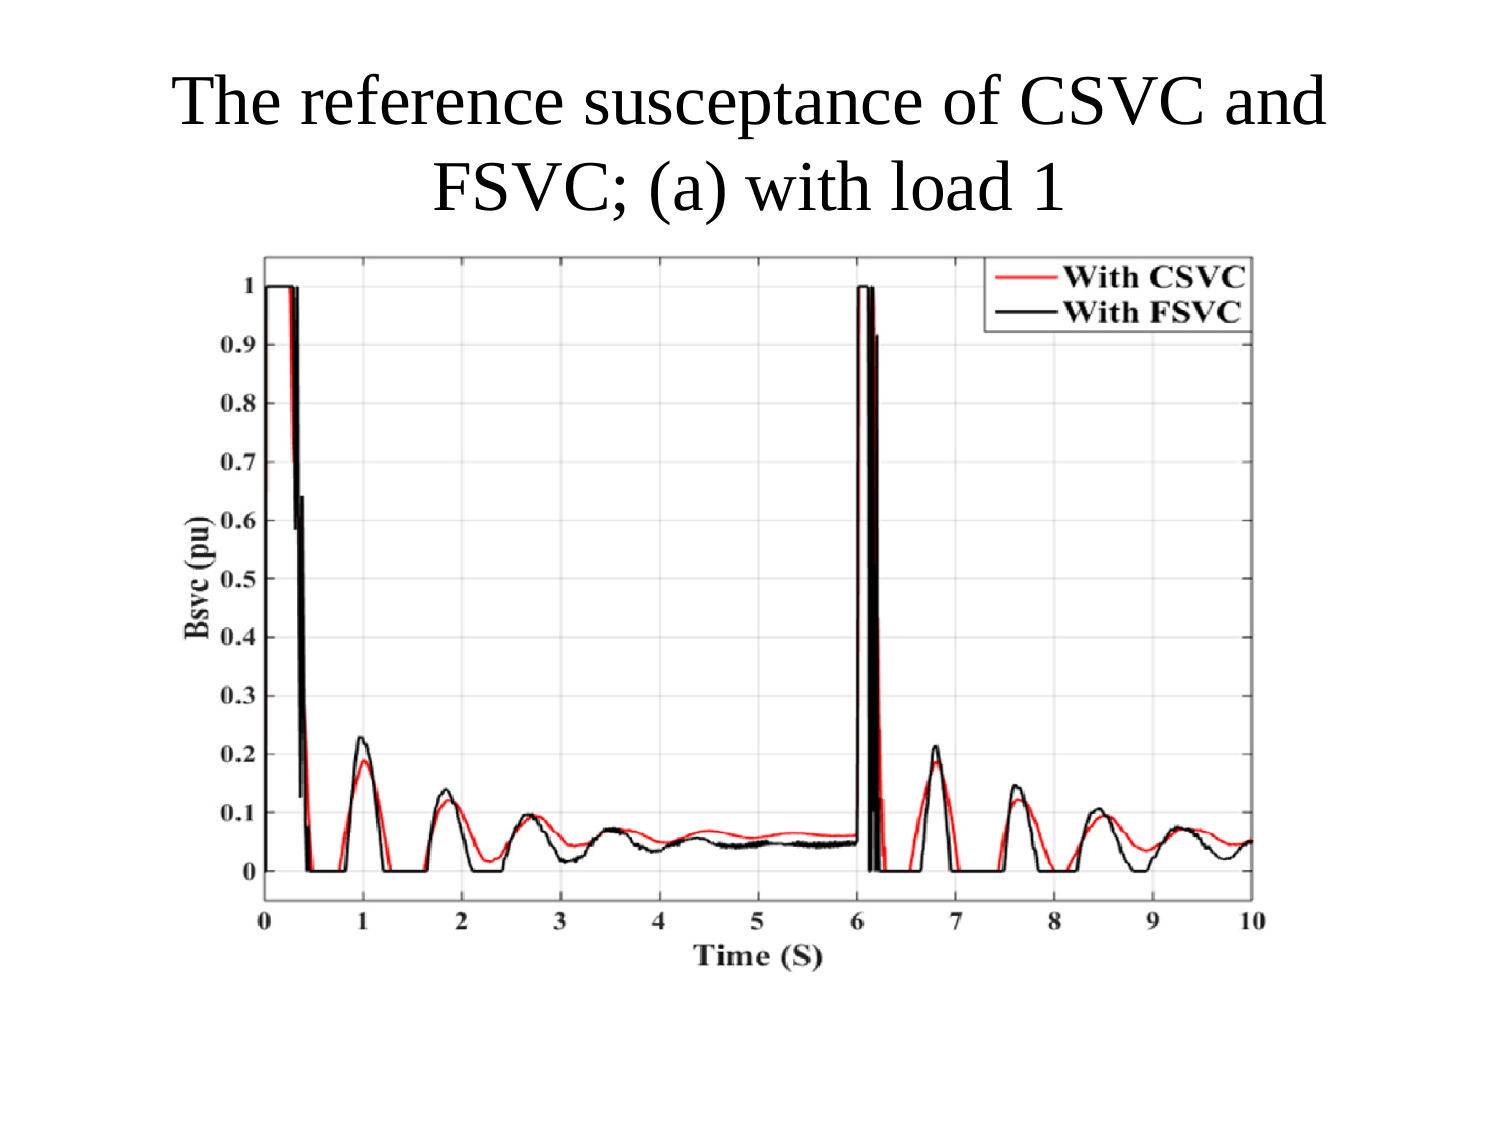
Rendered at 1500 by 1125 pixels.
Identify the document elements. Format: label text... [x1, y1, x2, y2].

title The reference susceptance of CSVC and FSVC; (a) with load 1 [75, 45, 1425, 233]
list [162, 237, 1273, 988]
